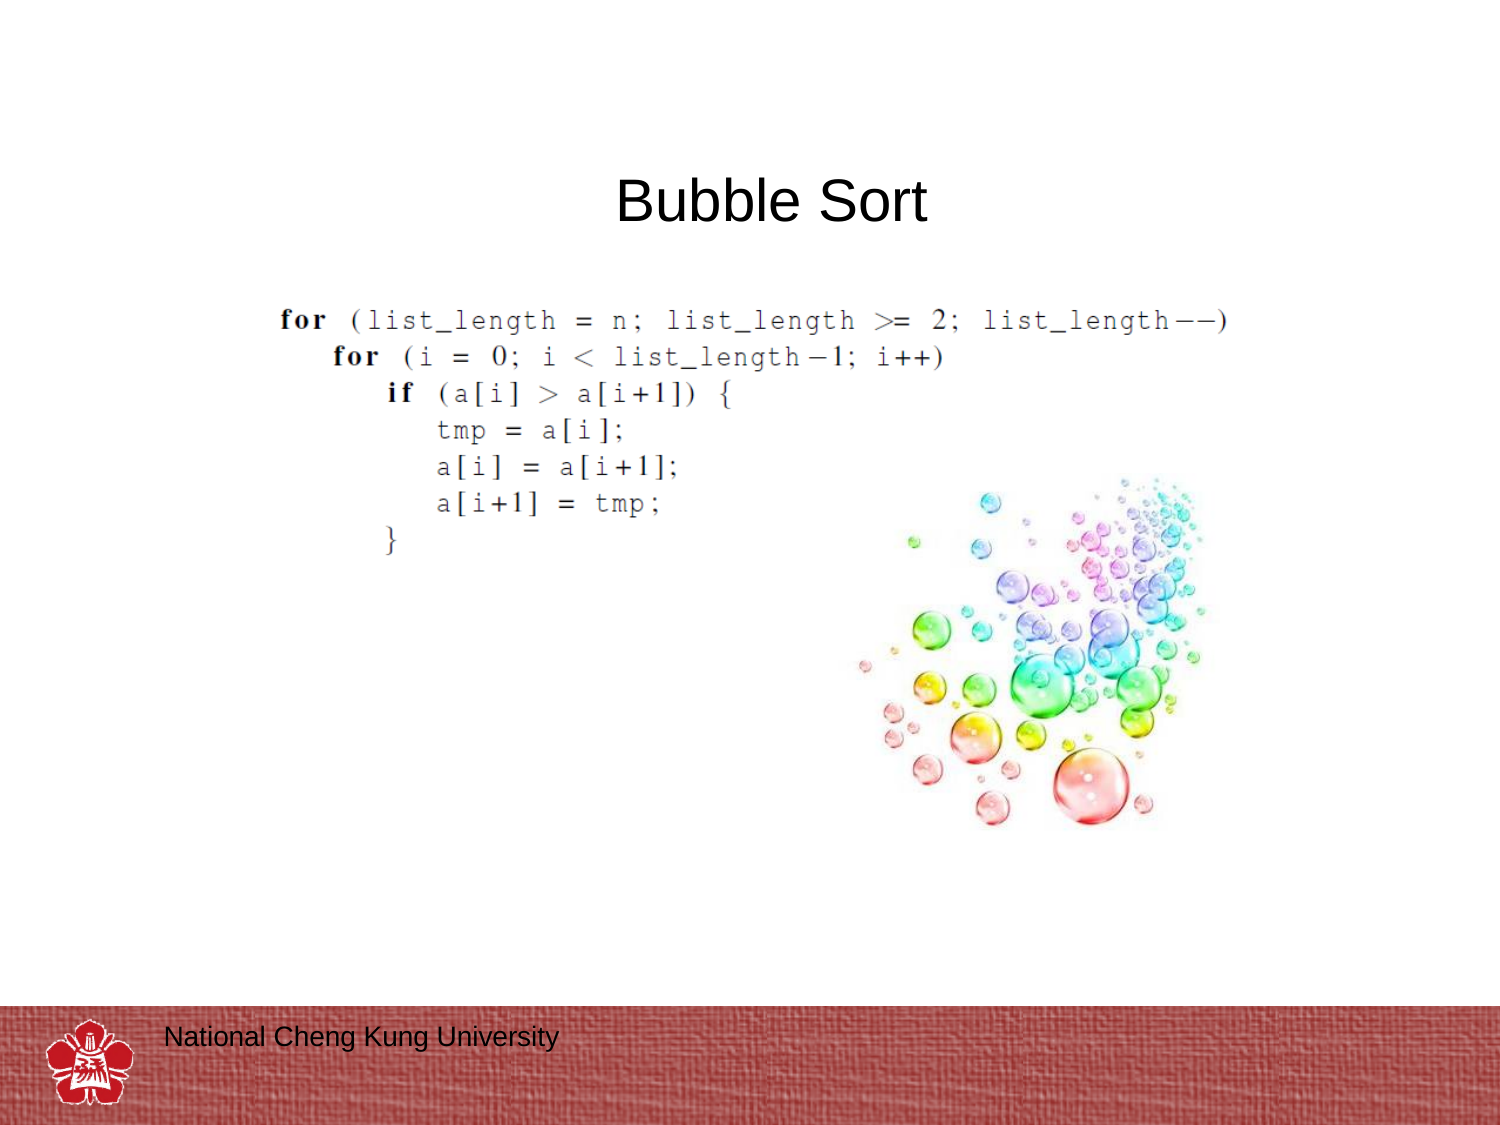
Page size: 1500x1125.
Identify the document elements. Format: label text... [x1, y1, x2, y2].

picture [29, 1006, 148, 1125]
title Bubble Sort [262, 154, 1282, 242]
picture [271, 296, 1237, 855]
